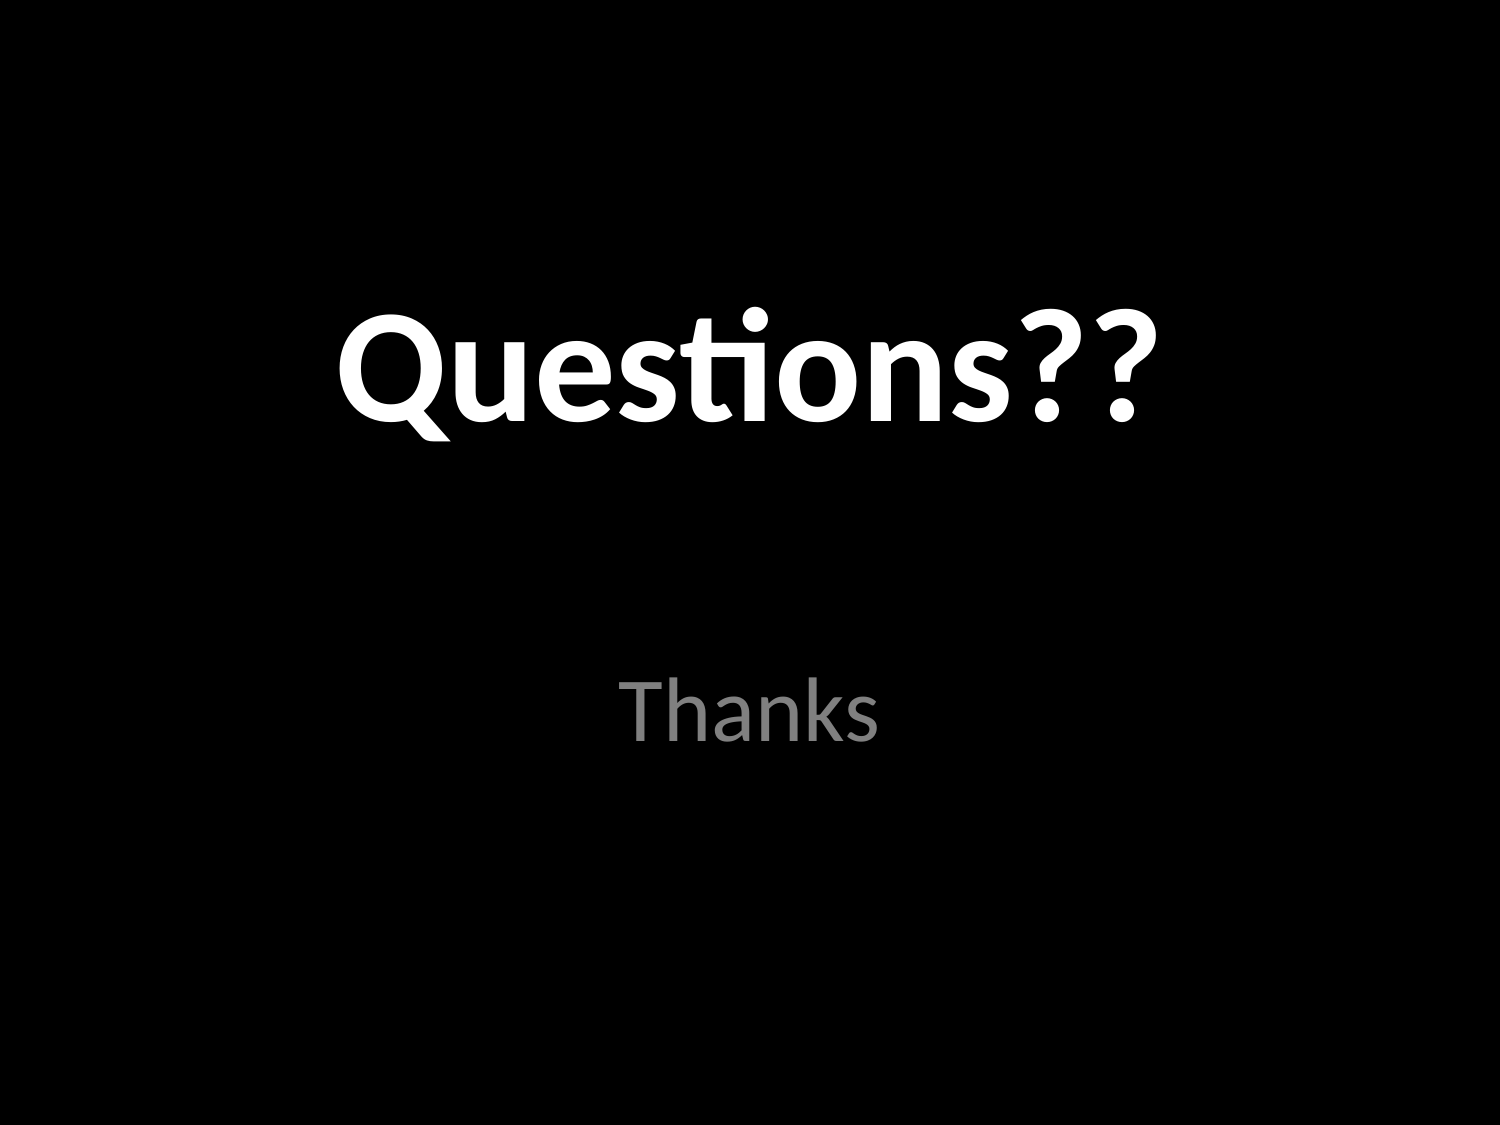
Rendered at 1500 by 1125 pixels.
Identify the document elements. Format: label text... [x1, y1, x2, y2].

title Questions?? Thanks [0, 160, 1500, 858]
